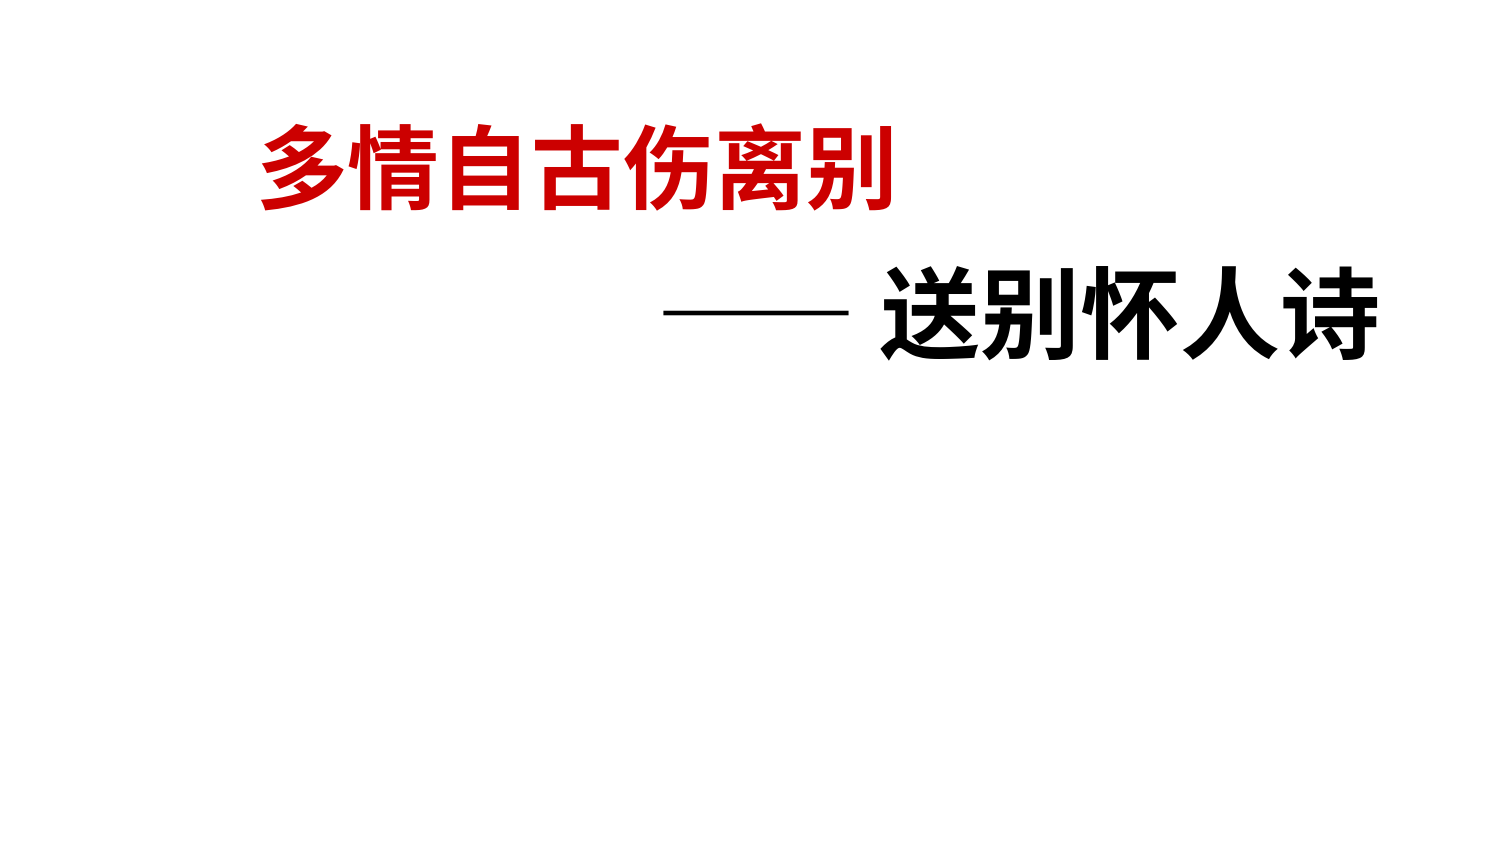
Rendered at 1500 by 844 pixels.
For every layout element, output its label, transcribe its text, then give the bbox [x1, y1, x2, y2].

text_box 多情自古伤离别 [241, 103, 914, 229]
title ——送别怀人诗 [450, 243, 1500, 404]
